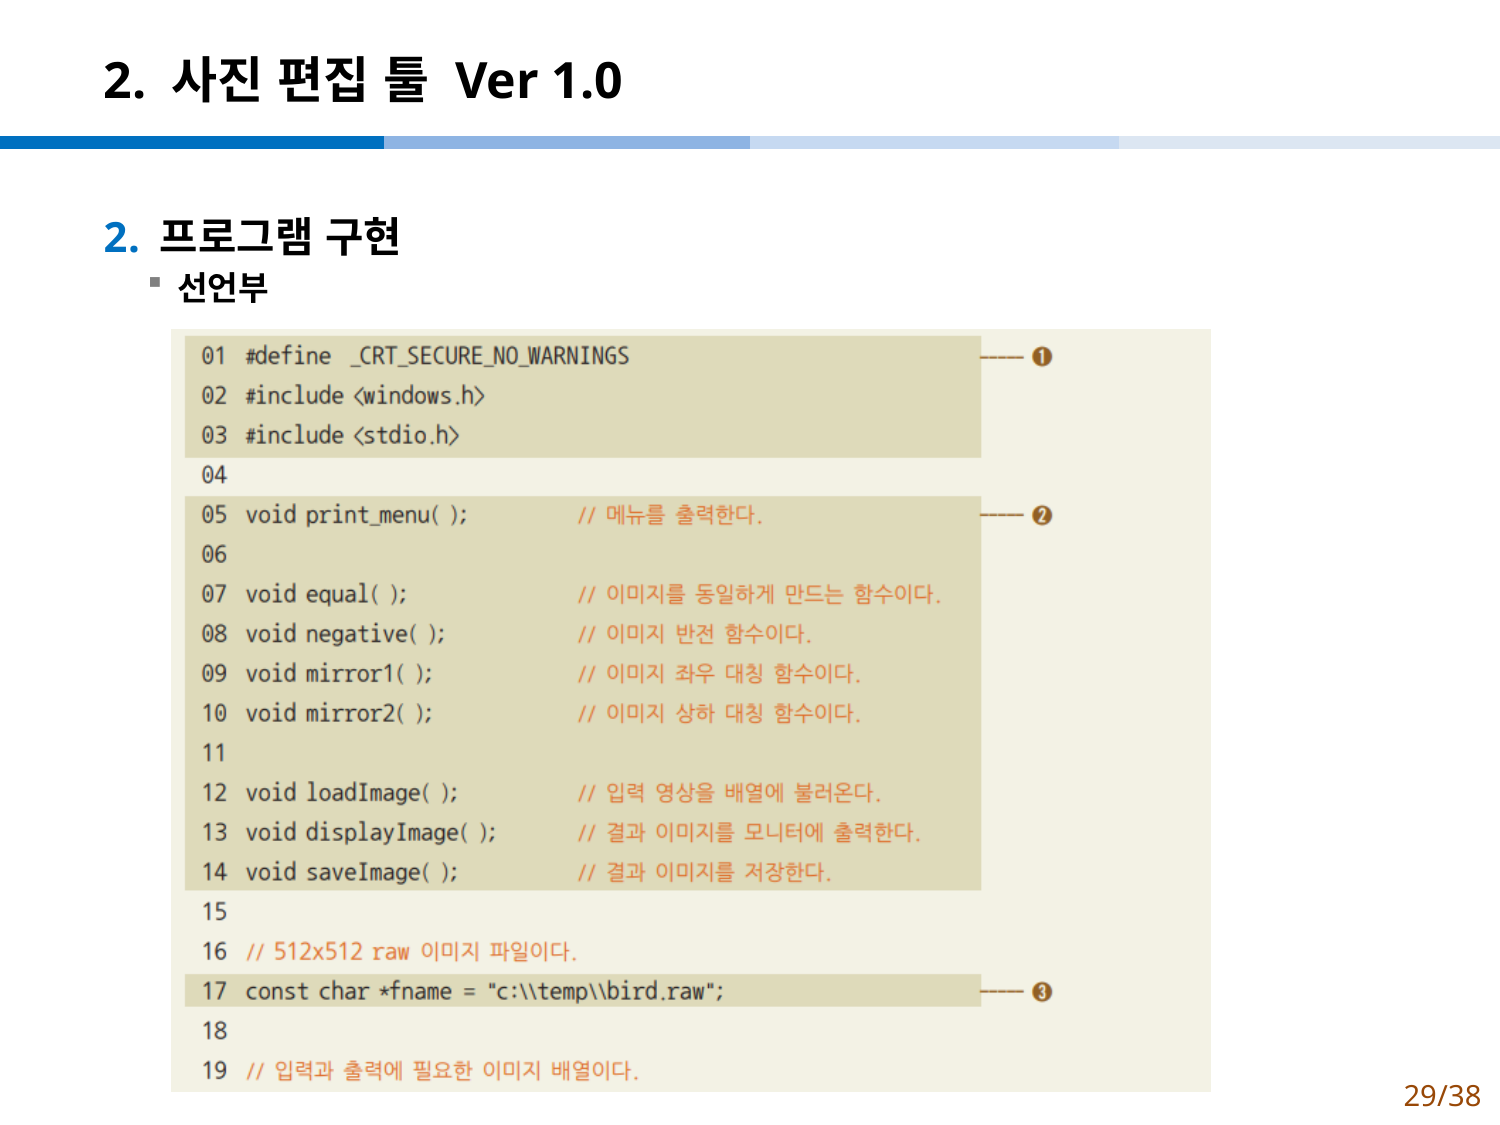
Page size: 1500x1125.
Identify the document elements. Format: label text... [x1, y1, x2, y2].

picture [170, 329, 1211, 1093]
title 2. 사진 편집 툴 Ver 1.0 [88, 32, 1330, 124]
list 프로그램 구현 선언부 [88, 177, 1459, 327]
